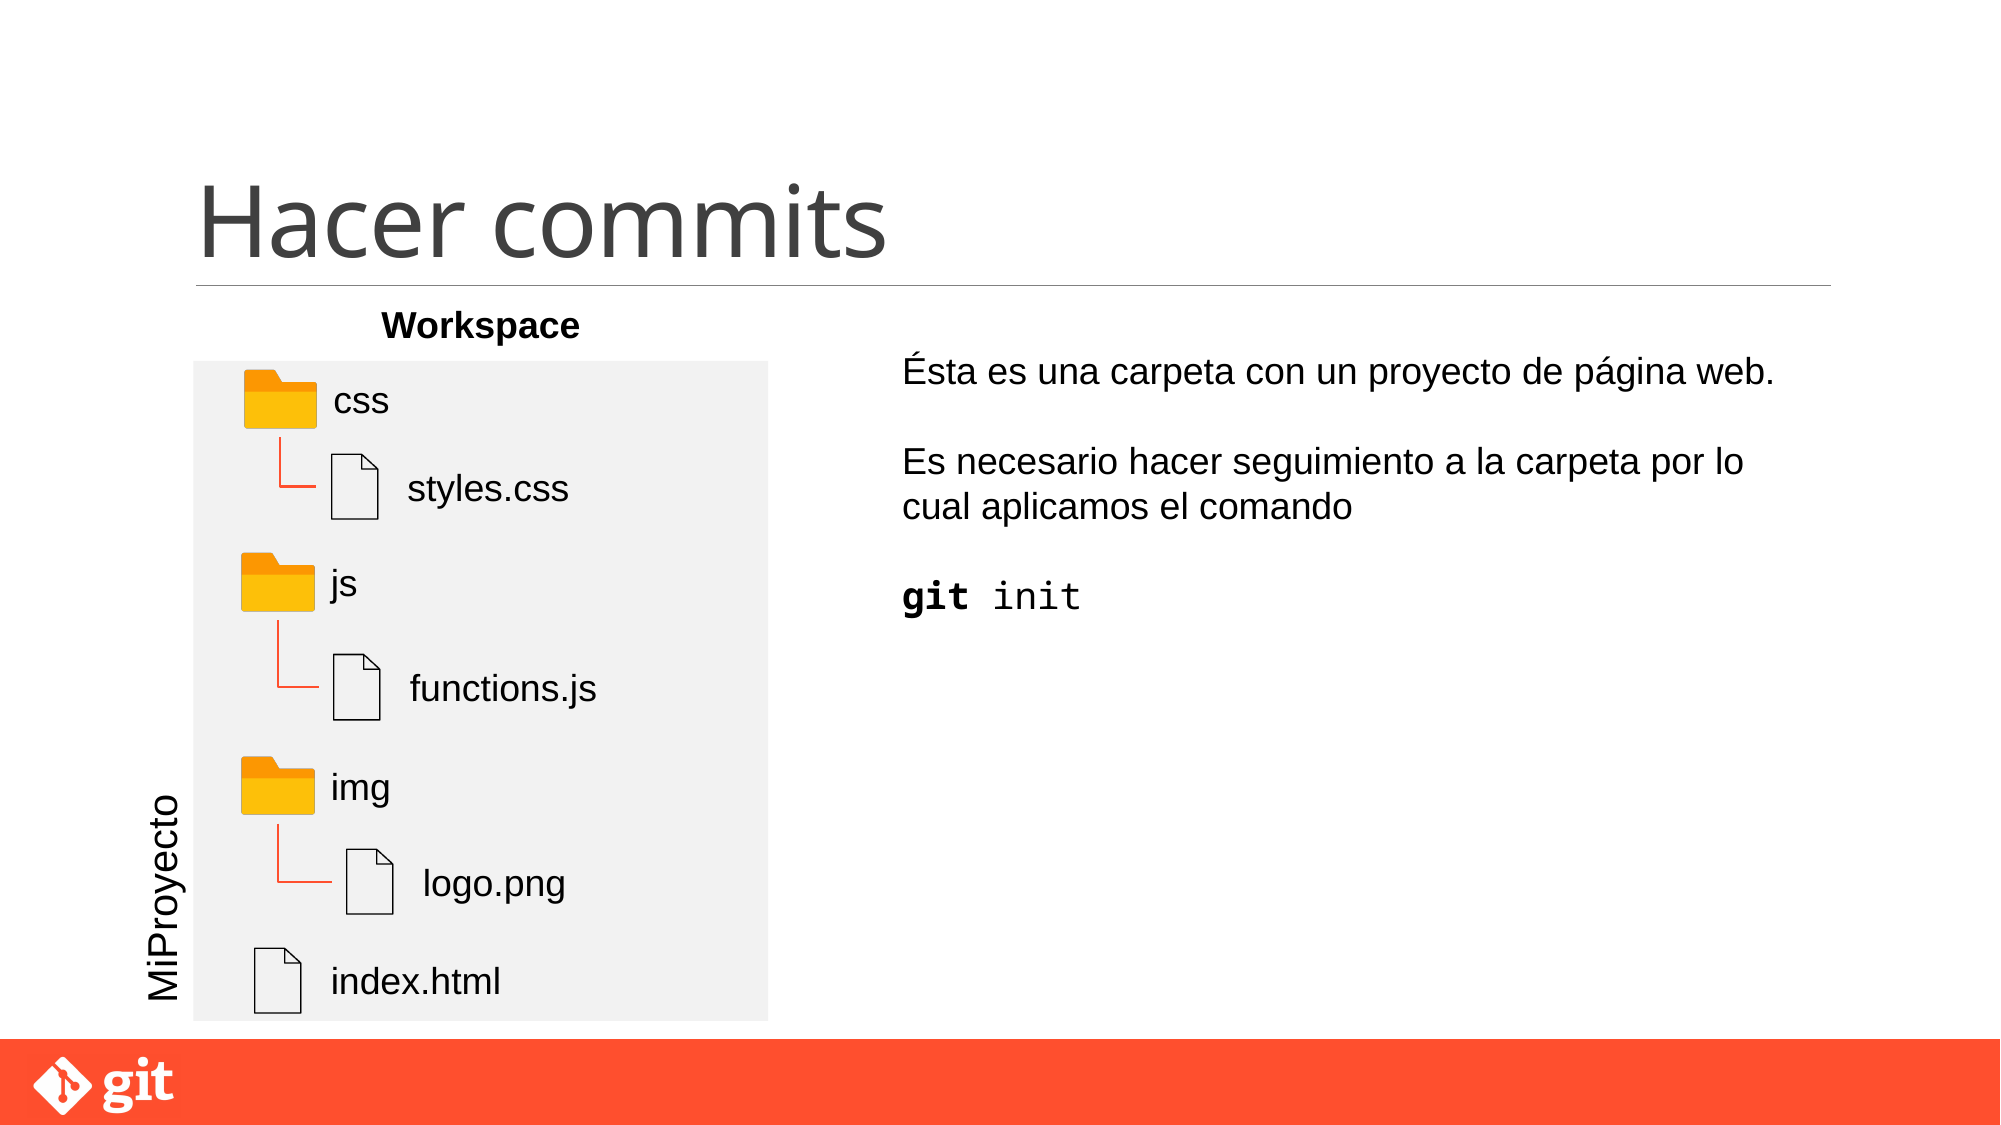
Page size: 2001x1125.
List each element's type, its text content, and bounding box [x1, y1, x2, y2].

picture [239, 746, 317, 825]
text_box logo.png [416, 851, 752, 912]
text_box Workspace [275, 293, 686, 353]
picture [239, 941, 317, 1019]
picture [331, 843, 409, 921]
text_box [264, 632, 333, 675]
picture [26, 1053, 181, 1119]
text_box css [327, 368, 663, 429]
text_box img [326, 755, 660, 815]
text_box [275, 825, 335, 880]
text_box [192, 360, 769, 1022]
text_box js [325, 551, 660, 612]
text_box functions.js [404, 656, 739, 717]
picture [318, 648, 396, 726]
picture [241, 360, 320, 438]
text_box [273, 443, 324, 481]
picture [239, 543, 317, 621]
text_box Ésta es una carpeta con un proyecto de página web. Es necesario hacer seguimiento a la carpeta por lo cual aplicamos el comando git init [887, 339, 1830, 625]
picture [315, 447, 393, 526]
text_box index.html [325, 949, 660, 1010]
title Hacer commits [180, 47, 1830, 285]
text_box styles.css [400, 456, 736, 516]
text_box MiProyecto [127, 777, 193, 1021]
